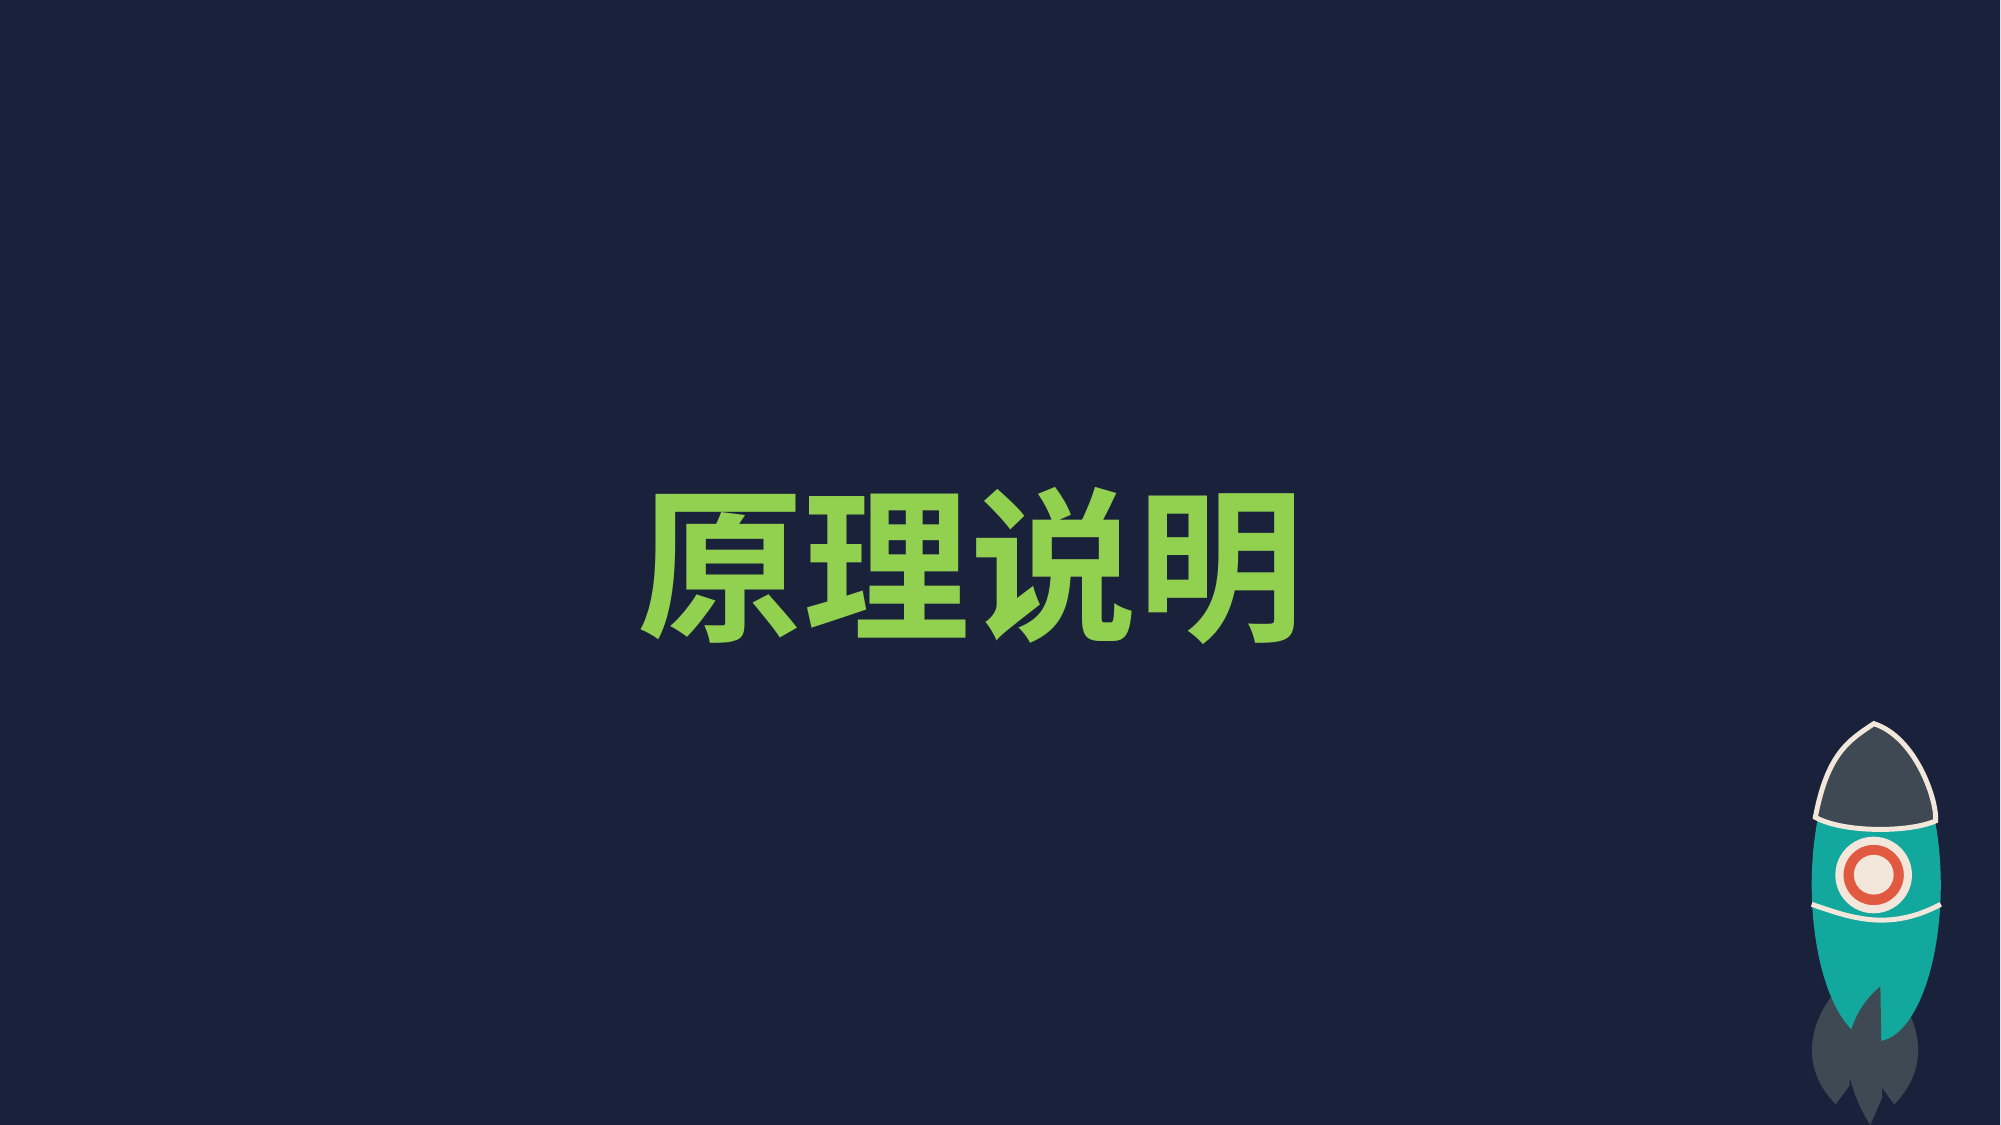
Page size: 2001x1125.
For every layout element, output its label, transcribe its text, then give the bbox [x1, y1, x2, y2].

picture [0, 0, 2001, 1125]
text_box 原理说明 [580, 454, 1361, 669]
